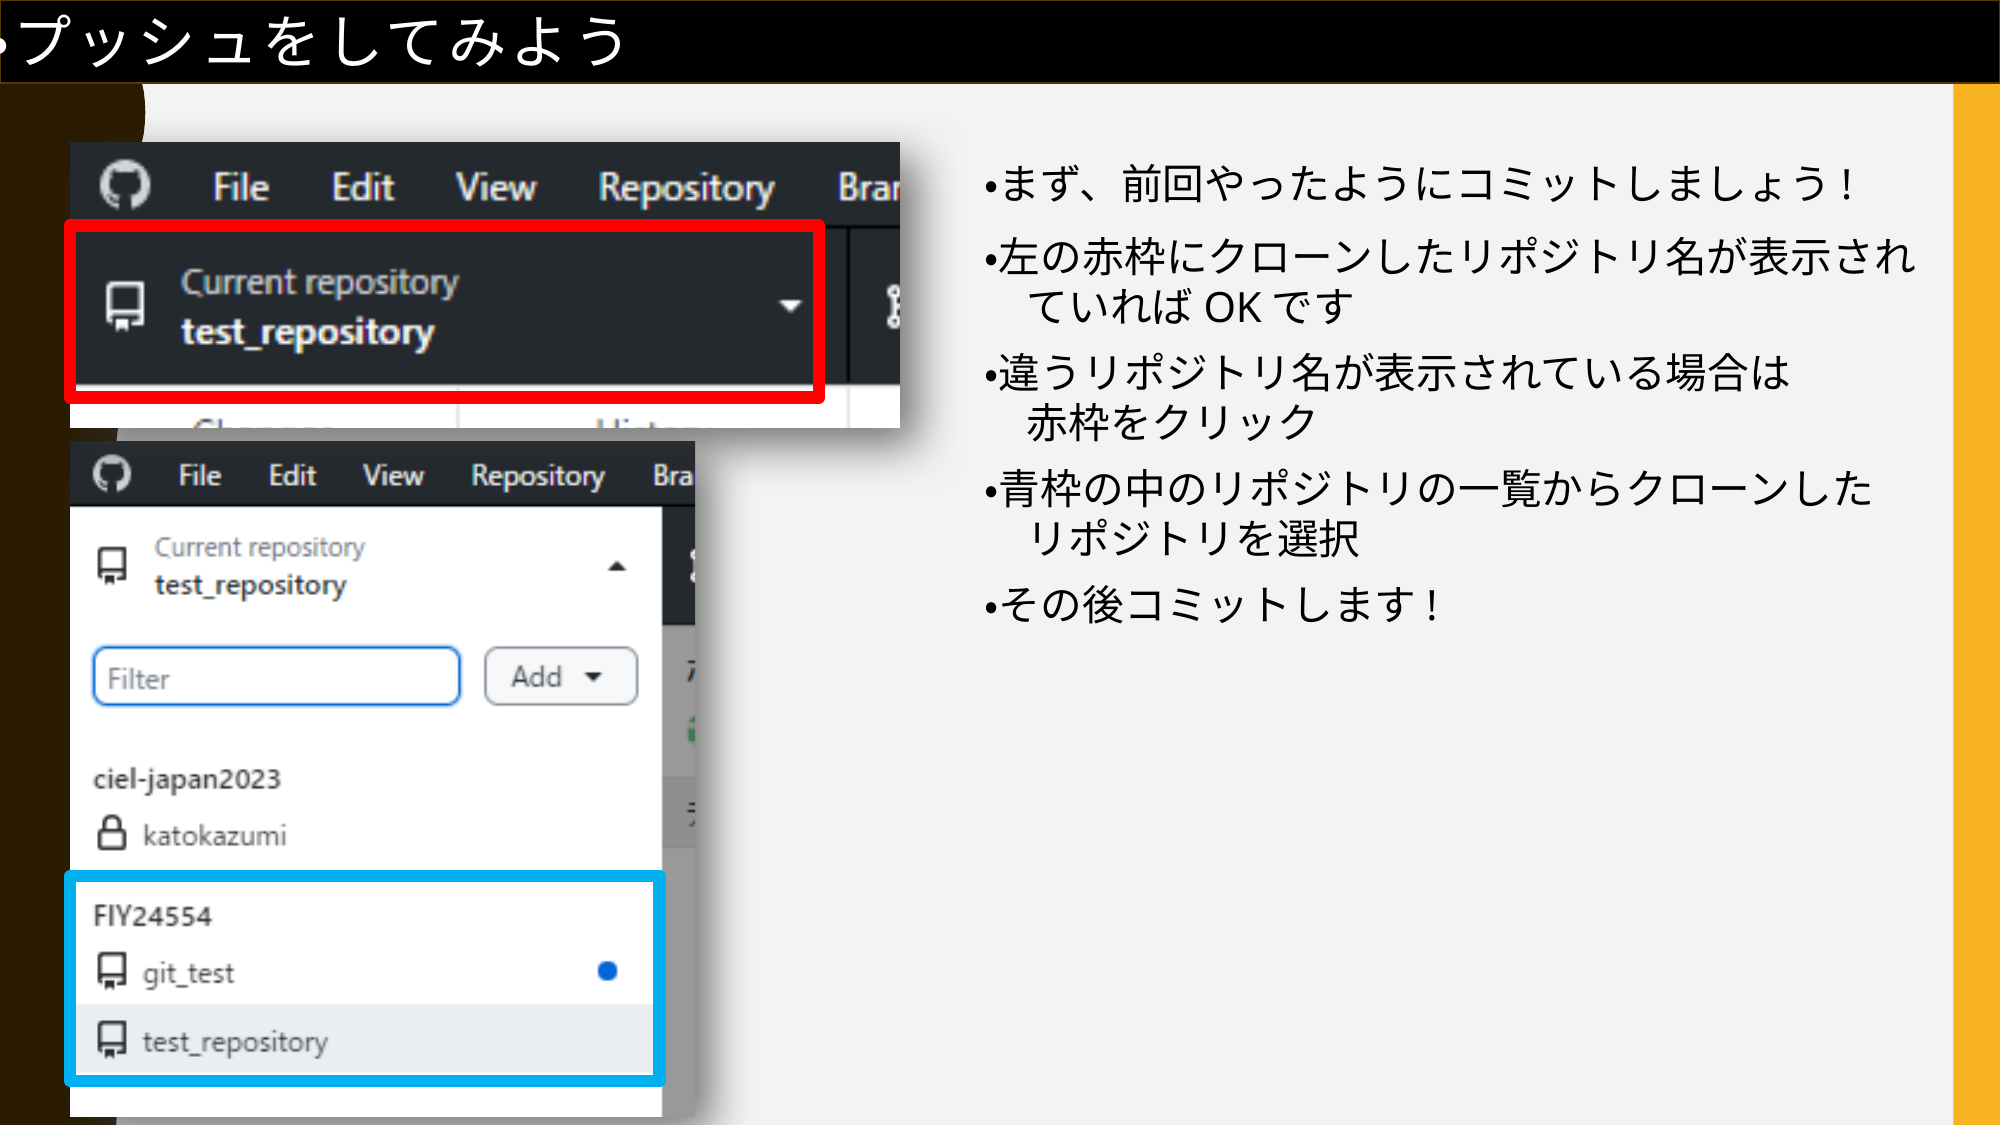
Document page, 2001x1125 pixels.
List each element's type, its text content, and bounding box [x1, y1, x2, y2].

text_box ・まず、前回やったようにコミットしましょう! [970, 150, 1944, 216]
text_box ・その後コミットします! [970, 571, 1944, 637]
text_box ・左の赤枠にクローンしたリポジトリ名が表示され ていればOKです [970, 223, 2000, 339]
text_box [0, 0, 2000, 104]
picture [70, 441, 696, 1117]
picture [70, 142, 900, 429]
picture [77, 883, 652, 1074]
text_box ・青枠の中のリポジトリの一覧からクローンした リポジトリを選択 [970, 455, 1944, 571]
text_box ・違うリポジトリ名が表示されている場合は 赤枠をクリック [970, 339, 1944, 455]
